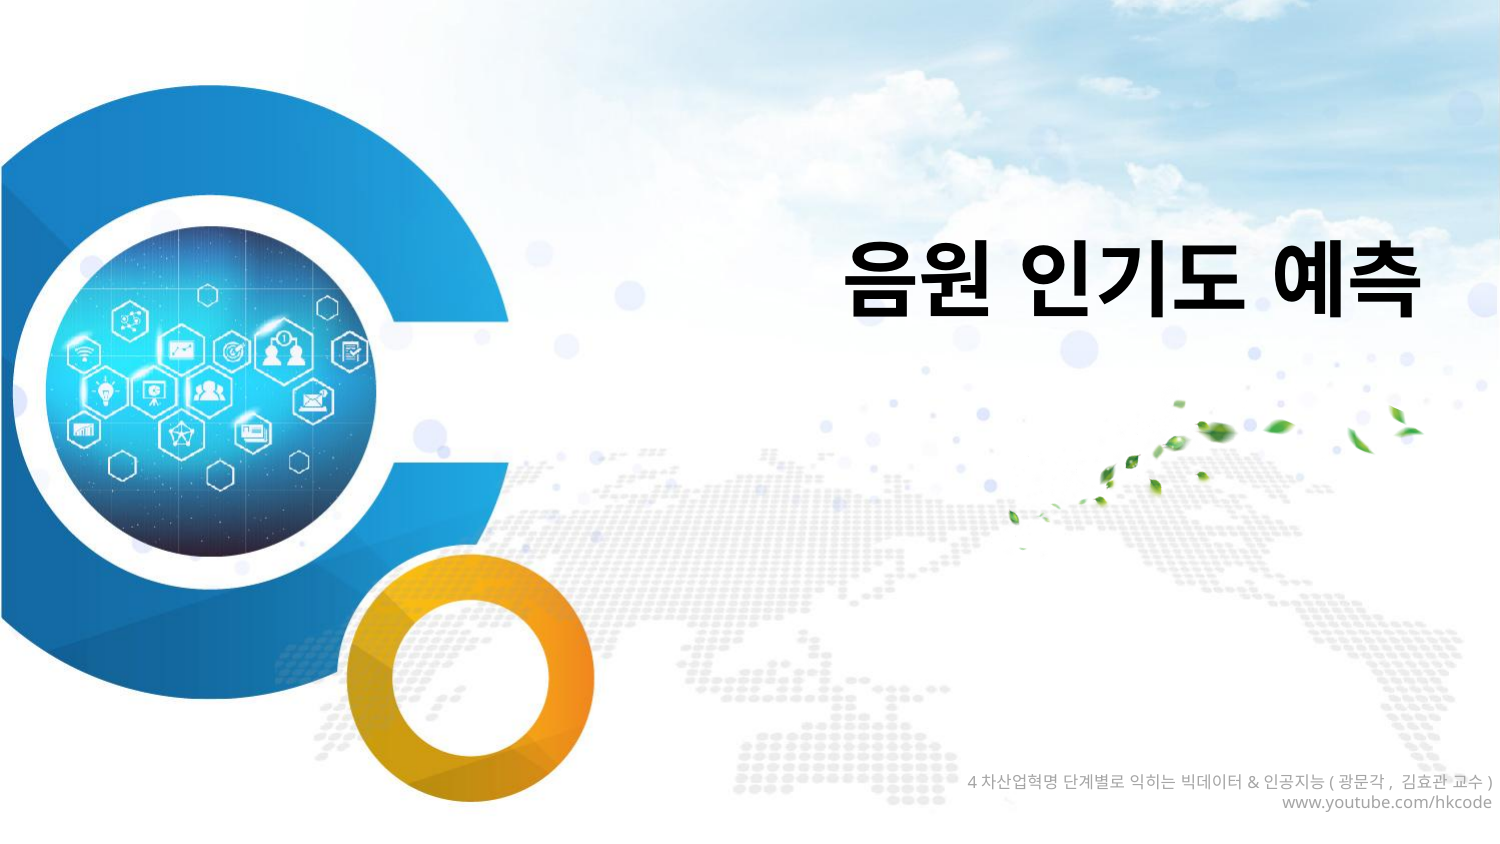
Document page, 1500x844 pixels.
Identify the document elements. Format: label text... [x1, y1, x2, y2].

picture [0, 0, 1500, 844]
text_box 음원 인기도 예측 [805, 220, 1440, 336]
